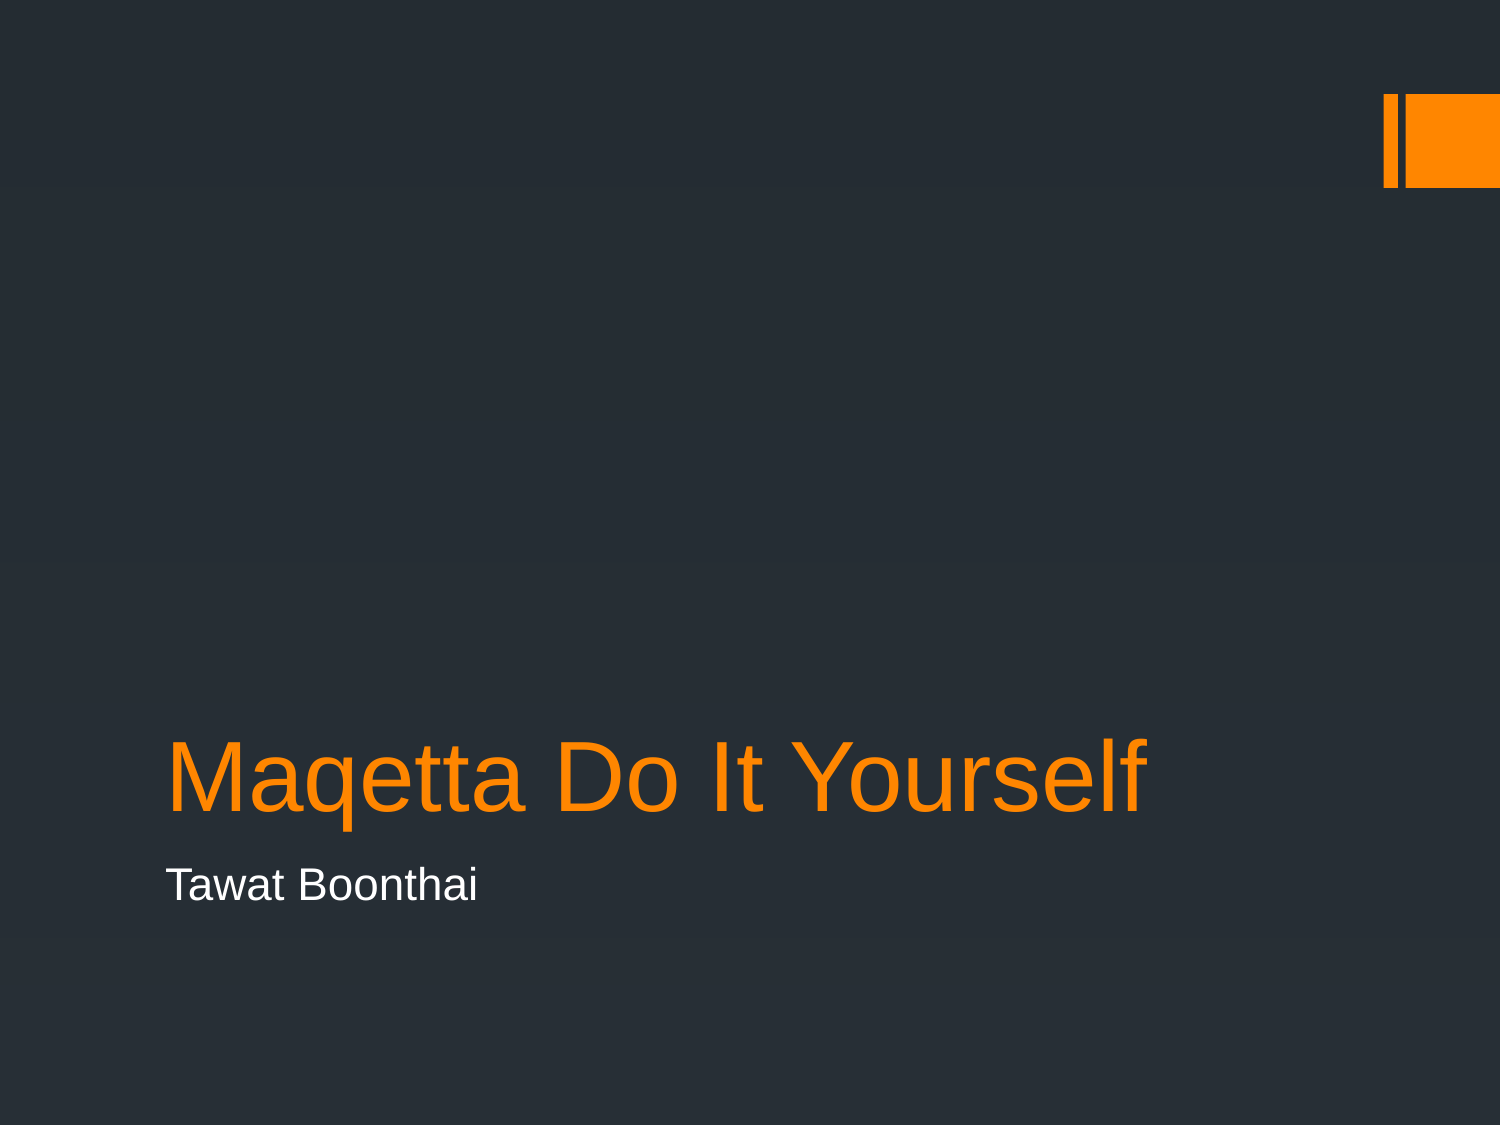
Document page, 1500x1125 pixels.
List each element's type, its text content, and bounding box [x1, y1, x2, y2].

title Maqetta Do It Yourself [150, 412, 1350, 839]
subtitle Tawat Boonthai [150, 847, 1350, 1036]
